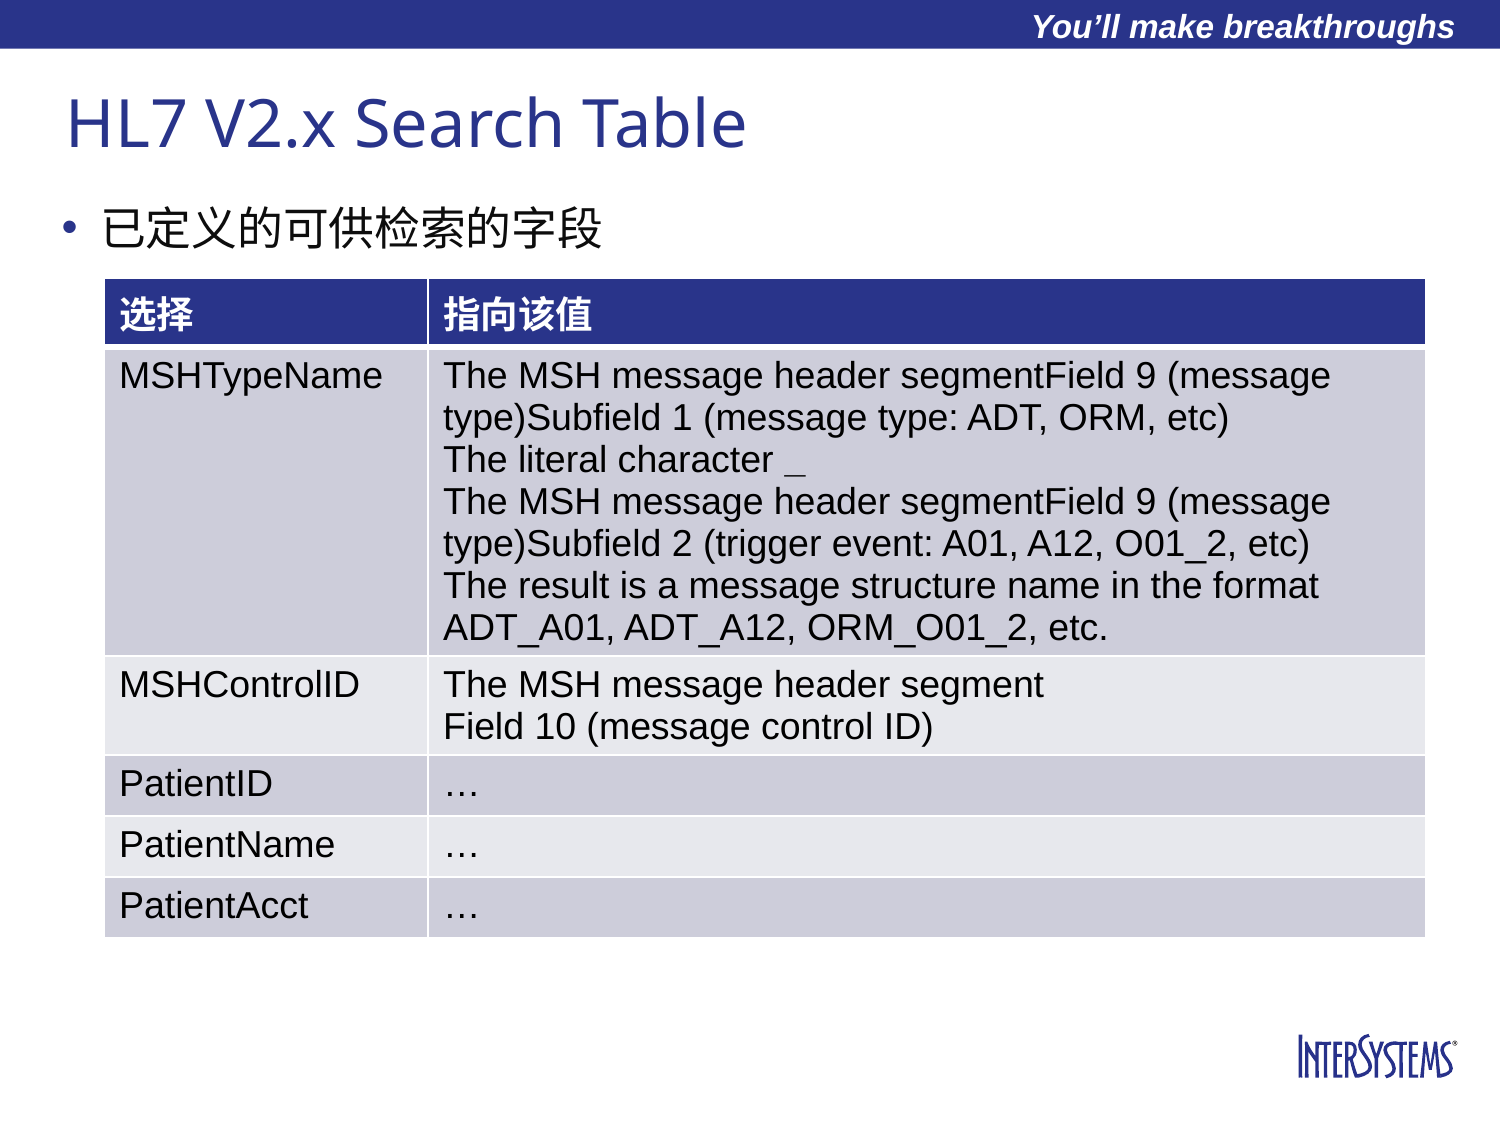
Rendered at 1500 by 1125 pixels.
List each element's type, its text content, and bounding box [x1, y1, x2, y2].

table_cell The MSH message header segment Field 10 (message control ID) [429, 657, 1425, 754]
table_cell PatientName [105, 817, 427, 876]
table_cell PatientID [105, 756, 427, 815]
table_cell MSHTypeName [105, 350, 427, 655]
table_header 选择 [105, 279, 427, 344]
table_cell … [429, 817, 1425, 876]
list 已定义的可供检索的字段 [46, 192, 1448, 1009]
table_header 指向该值 [429, 279, 1425, 344]
table_cell MSHControlID [105, 657, 427, 754]
table_cell PatientAcct [105, 878, 427, 937]
table_cell The MSH message header segment Field 9 (message type) Subfield 1 (message type: ADT, ORM, etc) The literal character _ The MSH message header segment Field 9 (message type) Subfield 2 (trigger event: A01, A12, O01_2, etc) The result is a message structure name in the format ADT_A01, ADT_A12, ORM_O01_2, etc. [429, 350, 1425, 655]
table_cell … [429, 878, 1425, 937]
title HL7 V2.x Search Table [50, 58, 1444, 169]
table_cell … [429, 756, 1425, 815]
